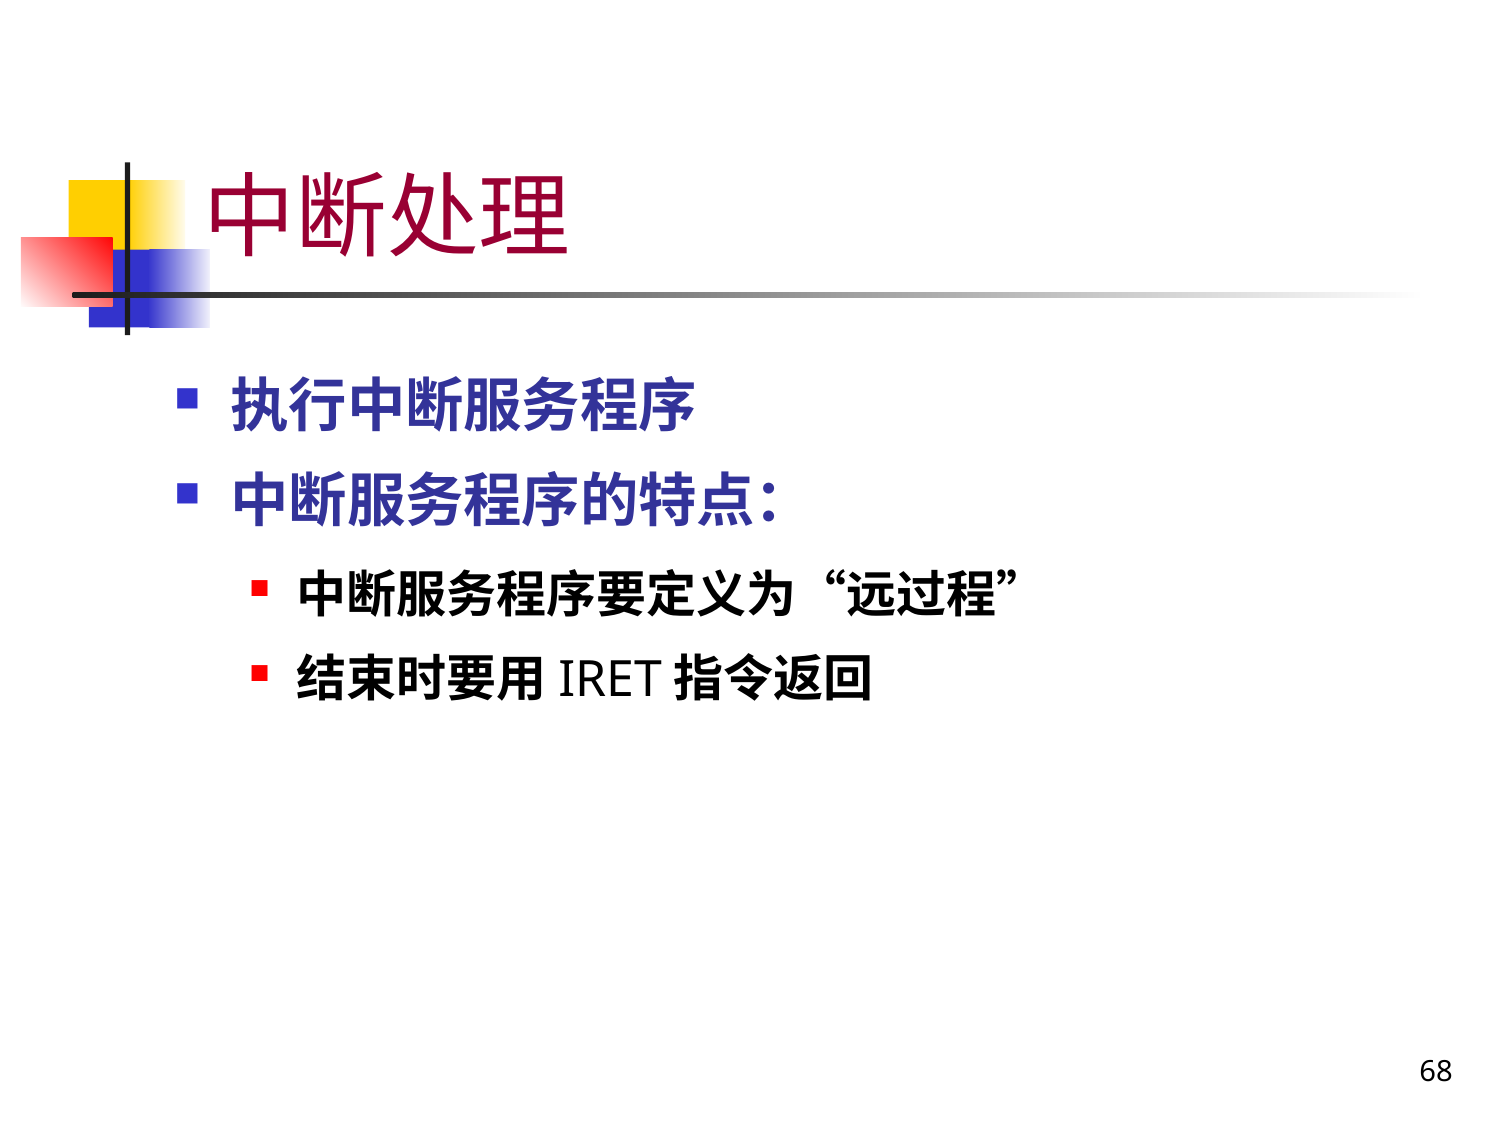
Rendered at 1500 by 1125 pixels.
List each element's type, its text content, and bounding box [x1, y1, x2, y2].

title 中断处理 [188, 35, 1468, 275]
list 执行中断服务程序 中断服务程序的特点： 中断服务程序要定义为“远过程” 结束时要用IRET指令返回 [159, 350, 1435, 1025]
slide_number 68 [1154, 1023, 1468, 1100]
